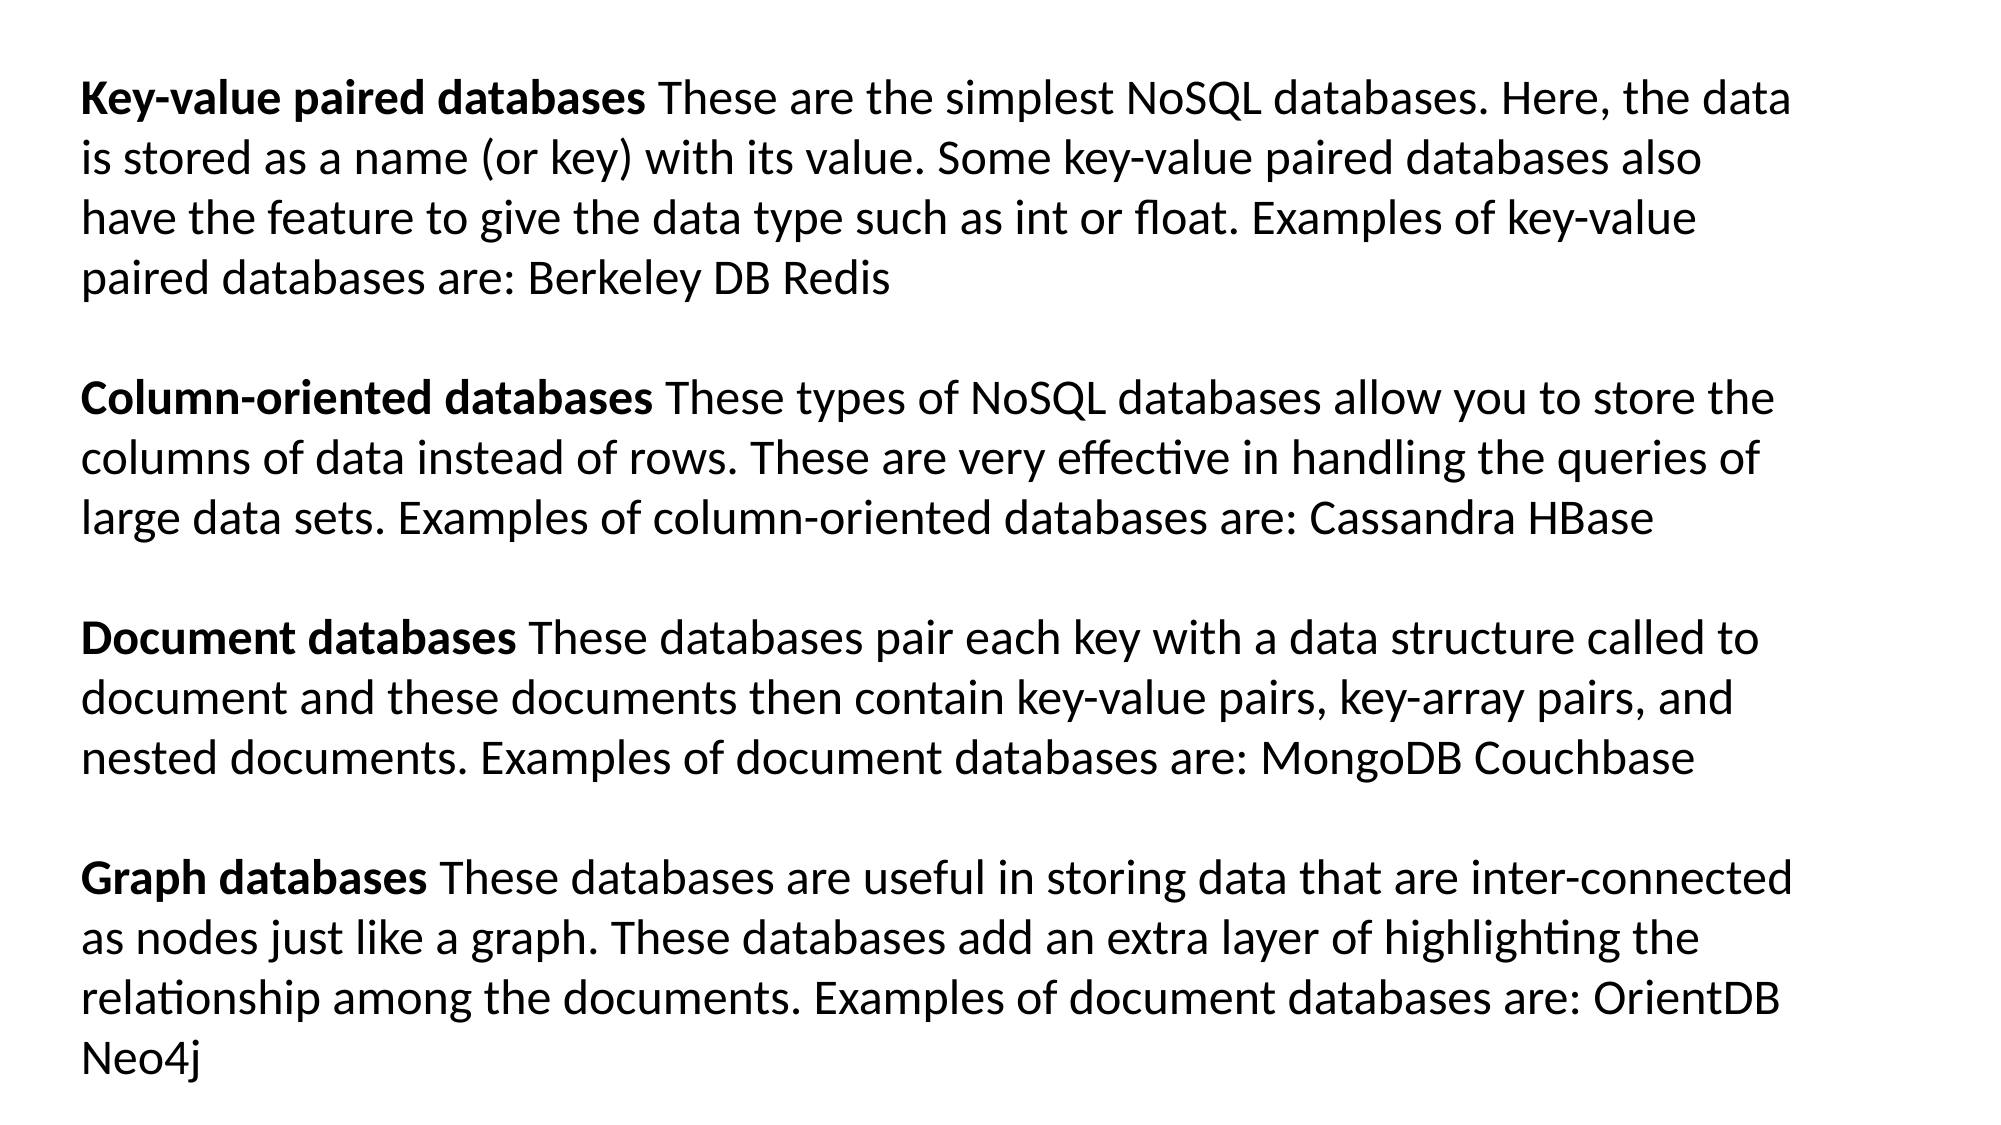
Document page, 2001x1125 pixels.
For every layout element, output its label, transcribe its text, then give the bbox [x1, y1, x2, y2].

text_box Key-value paired databases These are the simplest NoSQL databases. Here, the data is stored as a name (or key) with its value. Some key-value paired databases also have the feature to give the data type such as int or float. Examples of key-value paired databases are: Berkeley DB Redis Column-oriented databases These types of NoSQL databases allow you to store the columns of data instead of rows. These are very effective in handling the queries of large data sets. Examples of column-oriented databases are: Cassandra HBase Document databases These databases pair each key with a data structure called to document and these documents then contain key-value pairs, key-array pairs, and nested documents. Examples of document databases are: MongoDB Couchbase Graph databases These databases are useful in storing data that are inter-connected as nodes just like a graph. These databases add an extra layer of highlighting the relationship among the documents. Examples of document databases are: OrientDB Neo4j [66, 57, 1809, 1092]
